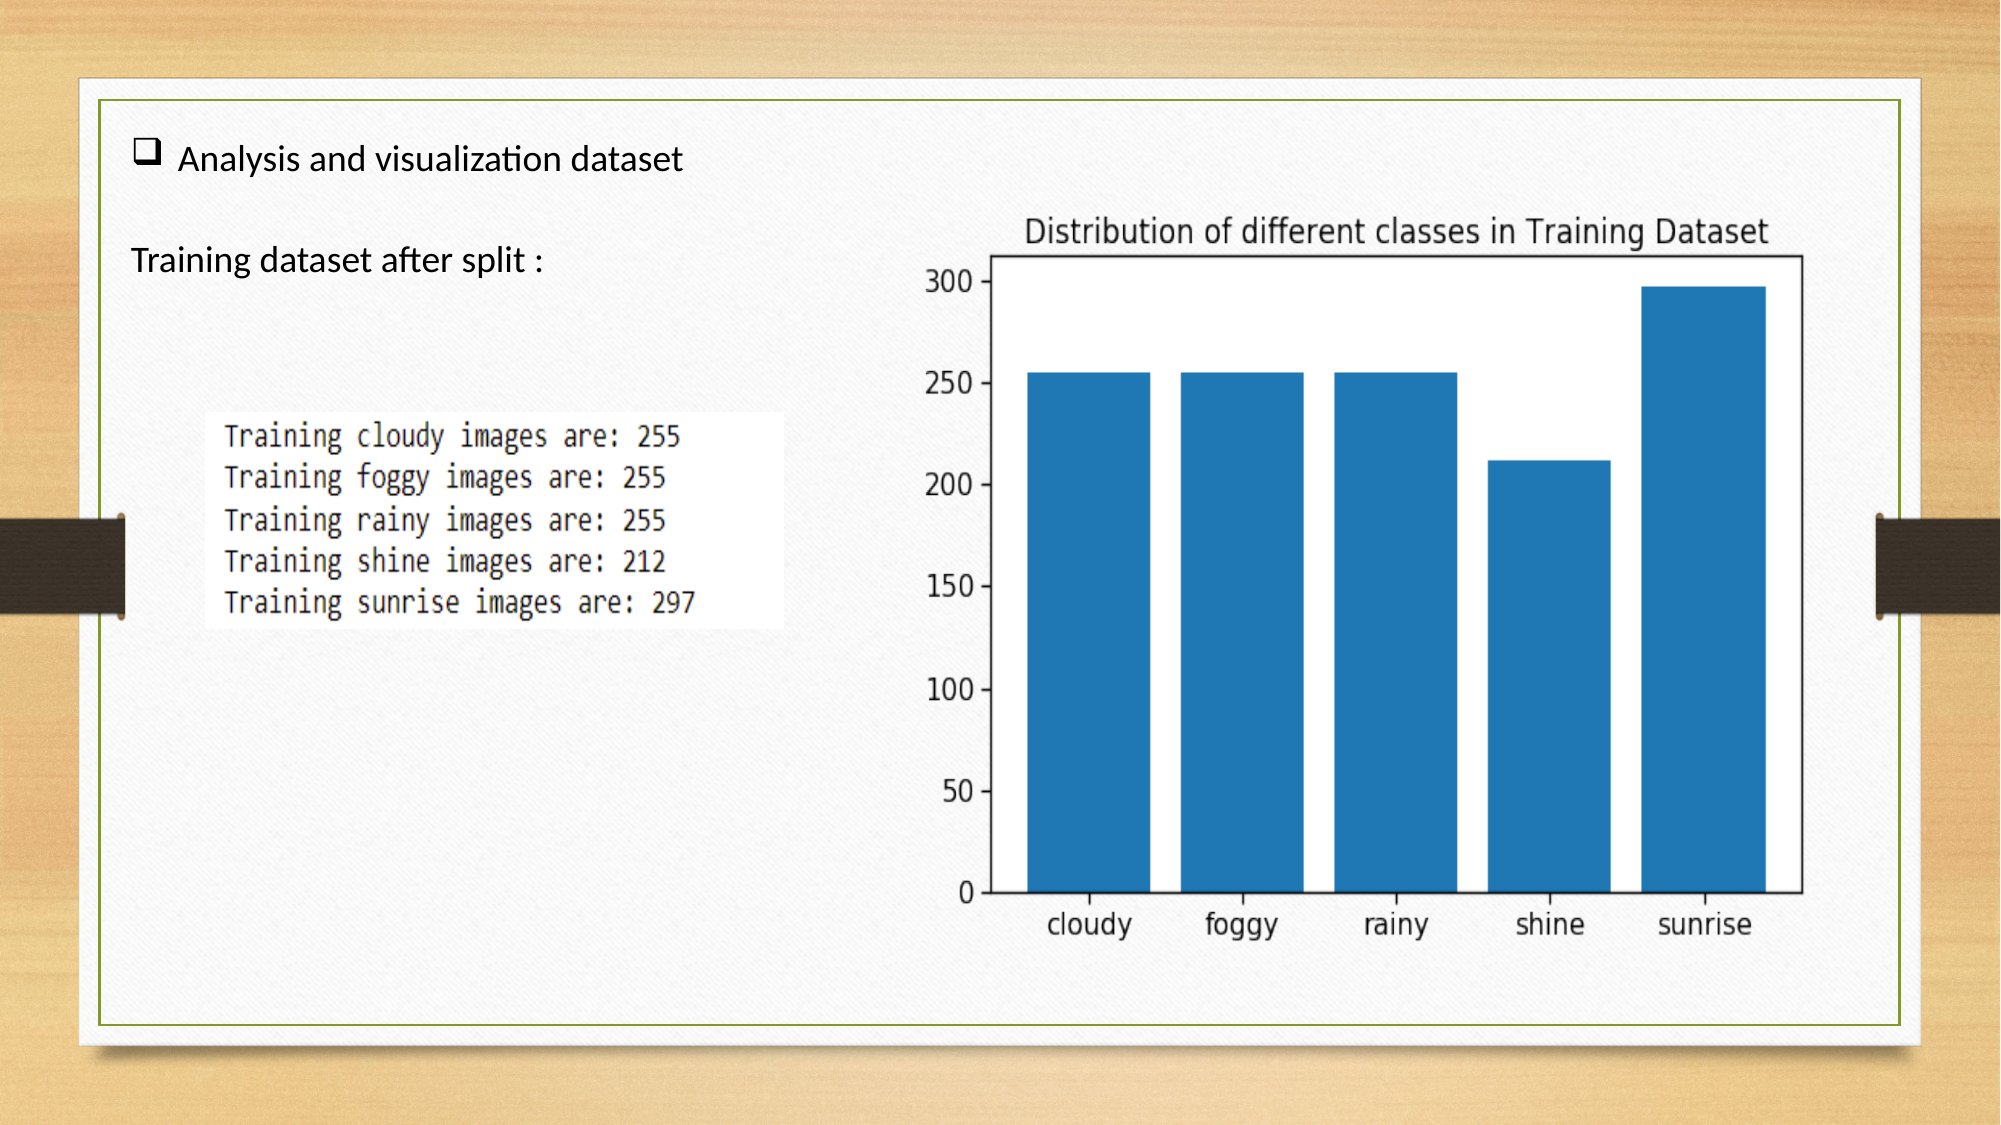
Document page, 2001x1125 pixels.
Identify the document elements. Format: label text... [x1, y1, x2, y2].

text_box Training dataset after split : [116, 227, 913, 288]
text_box Analysis and visualization dataset [116, 126, 1120, 187]
picture [0, 0, 2001, 1125]
